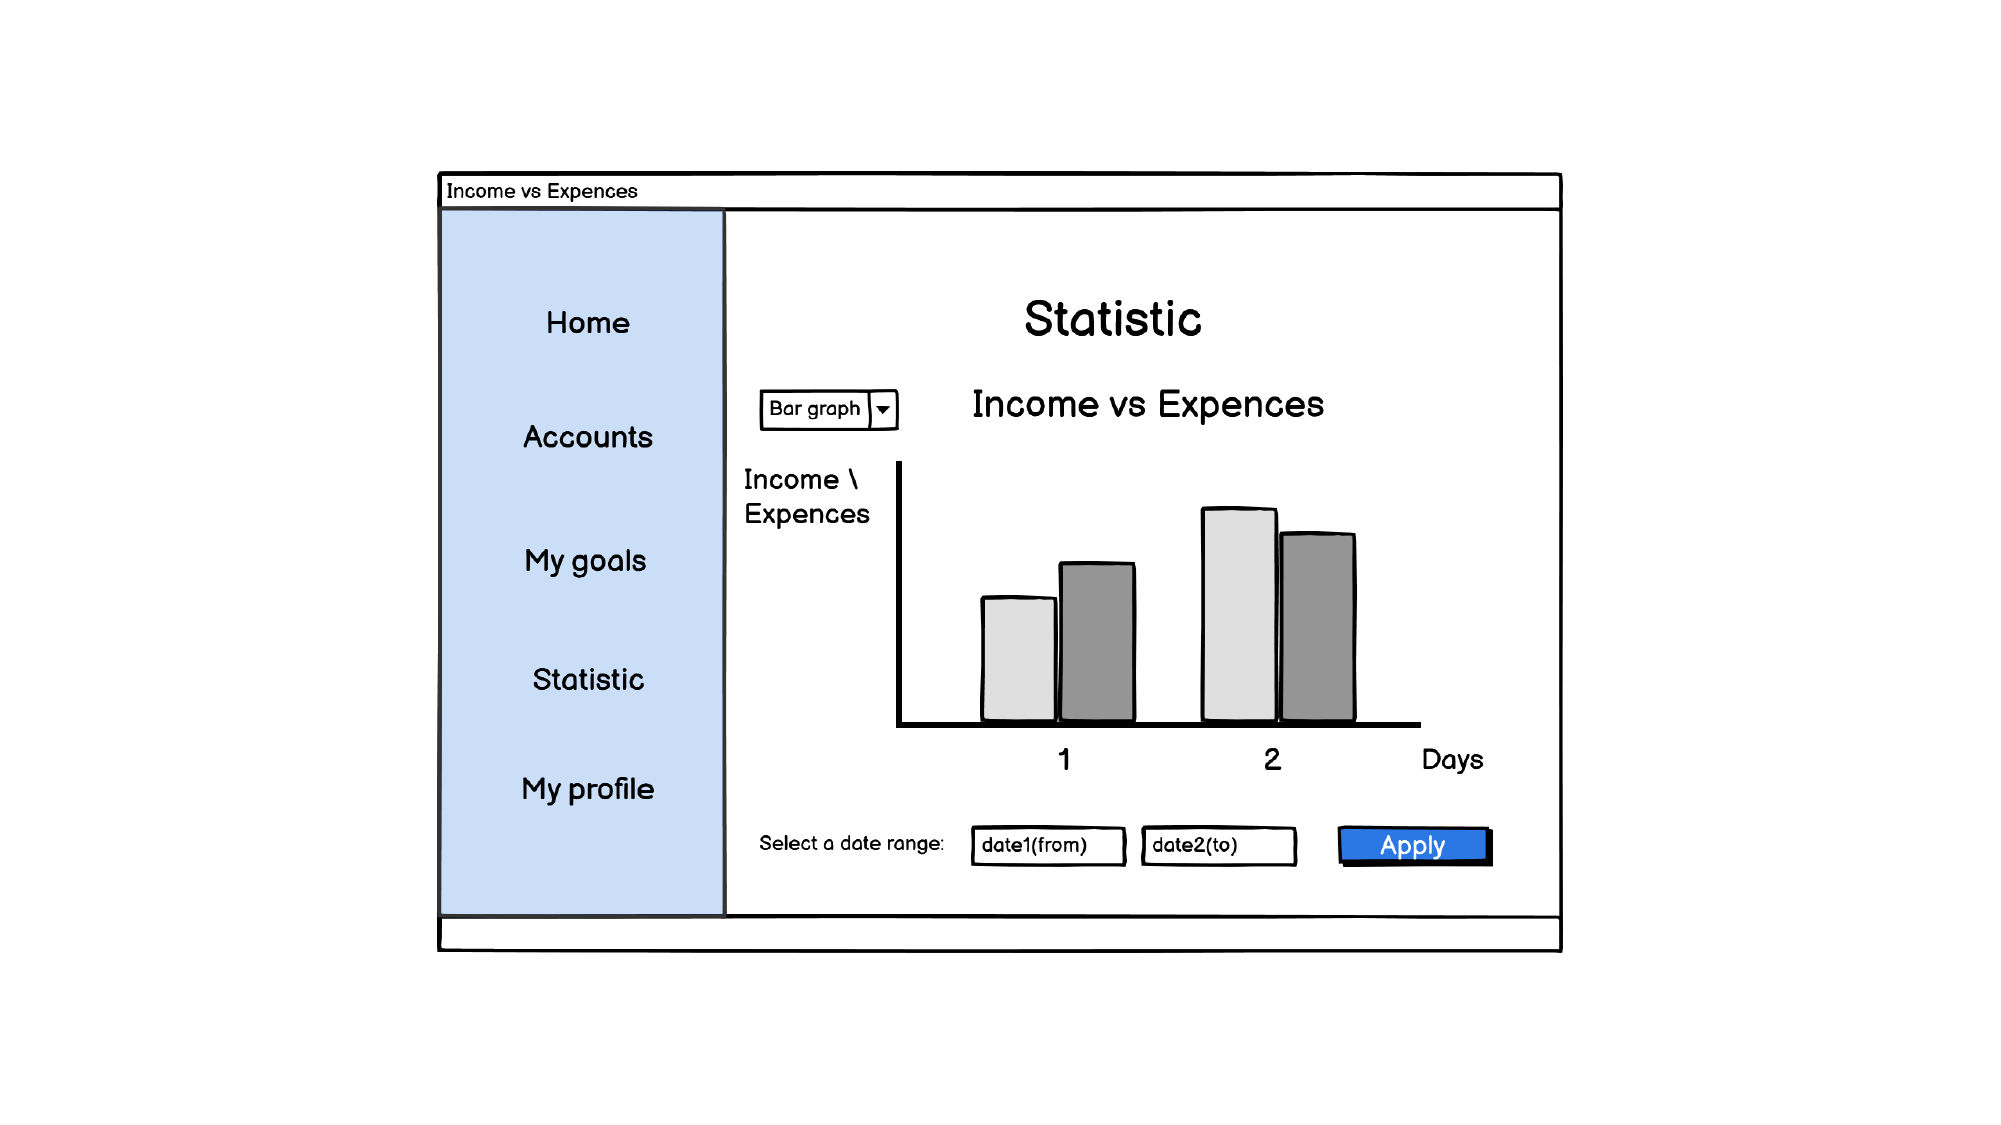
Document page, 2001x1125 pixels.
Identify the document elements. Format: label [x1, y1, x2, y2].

picture [437, 171, 1563, 954]
